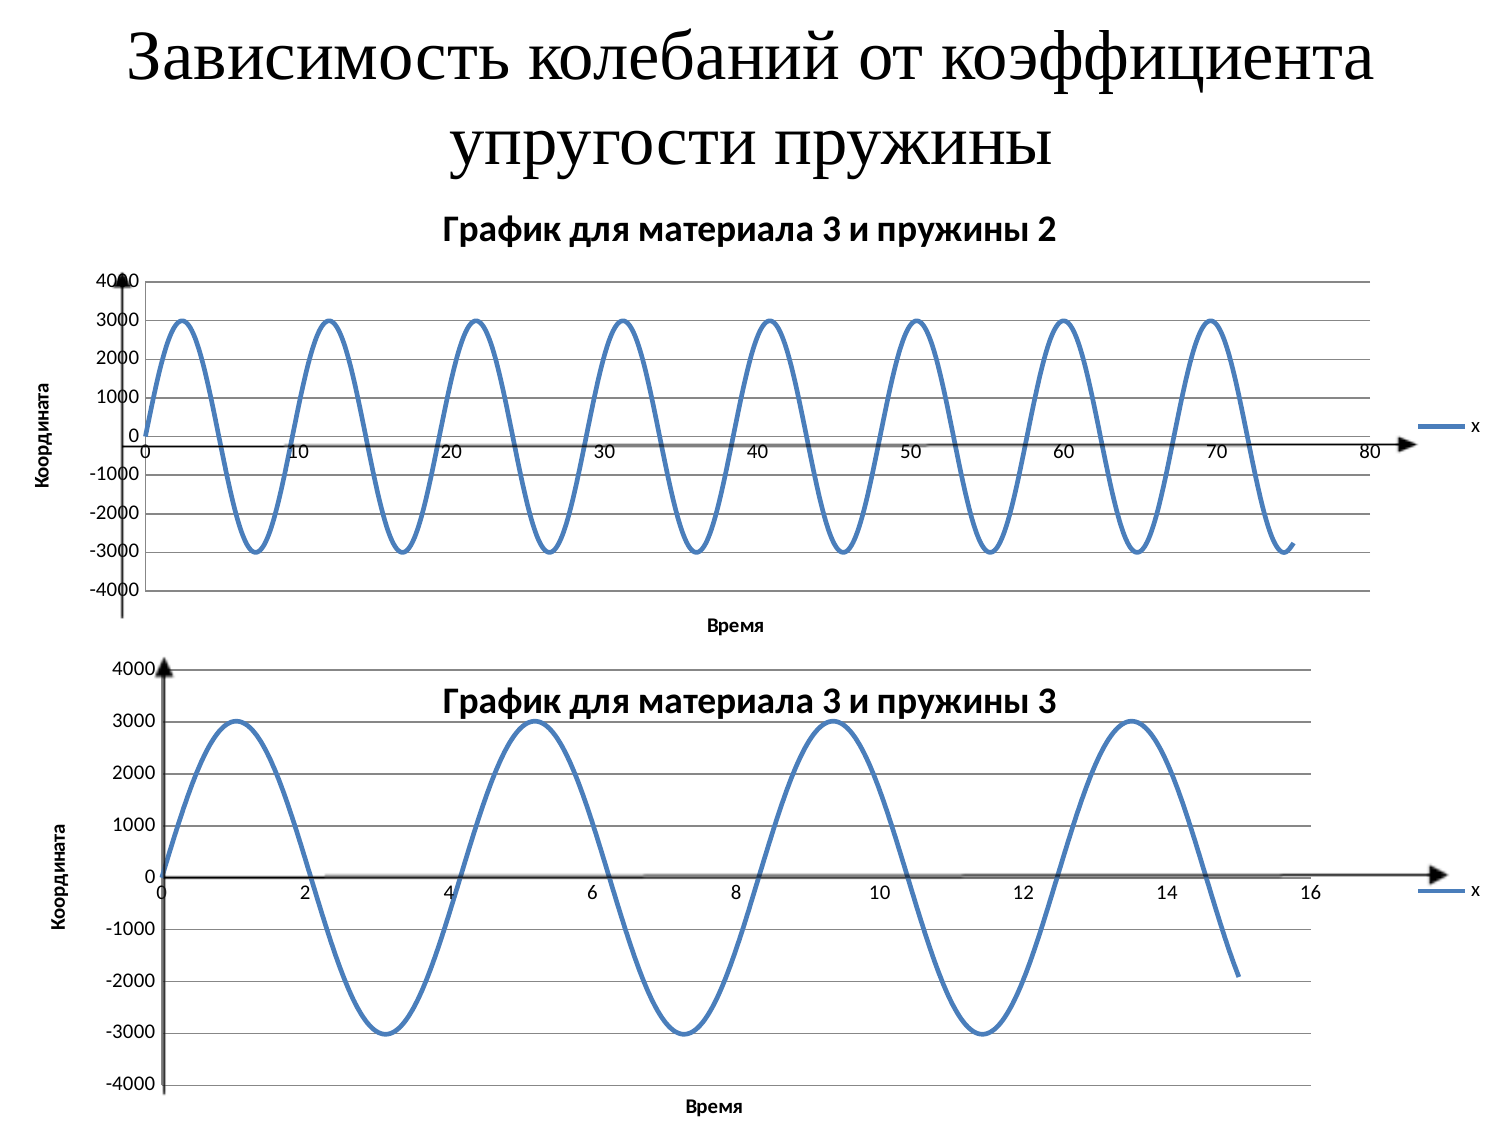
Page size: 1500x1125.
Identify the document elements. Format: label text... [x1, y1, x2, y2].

chart [0, 184, 1500, 1125]
title Зависимость колебаний от коэффициента упругости пружины [76, 0, 1427, 182]
